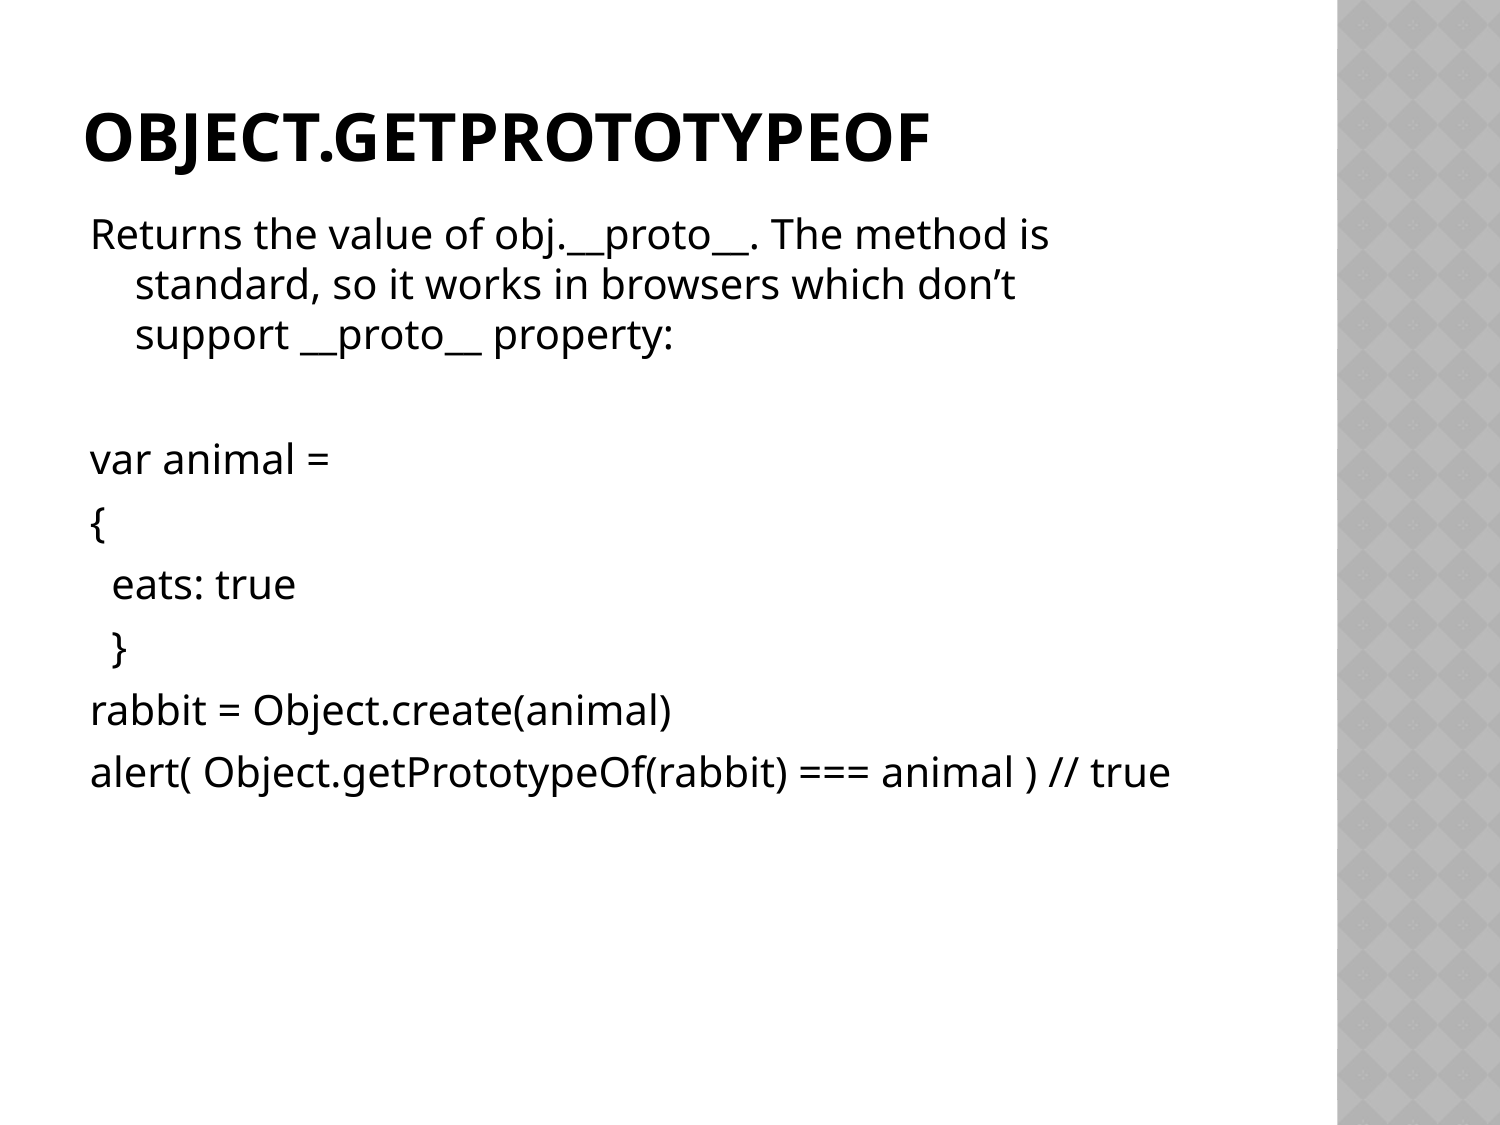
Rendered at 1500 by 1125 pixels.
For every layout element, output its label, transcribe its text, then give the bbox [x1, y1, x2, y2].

title Object.getPrototypeOf [75, 52, 1263, 175]
list Returns the value of obj.__proto__. The method is standard, so it works in browsers which don’t support __proto__ property: var animal = { eats: true } rabbit = Object.create(animal) alert( Object.getPrototypeOf(rabbit) === animal ) // true [75, 200, 1263, 1059]
